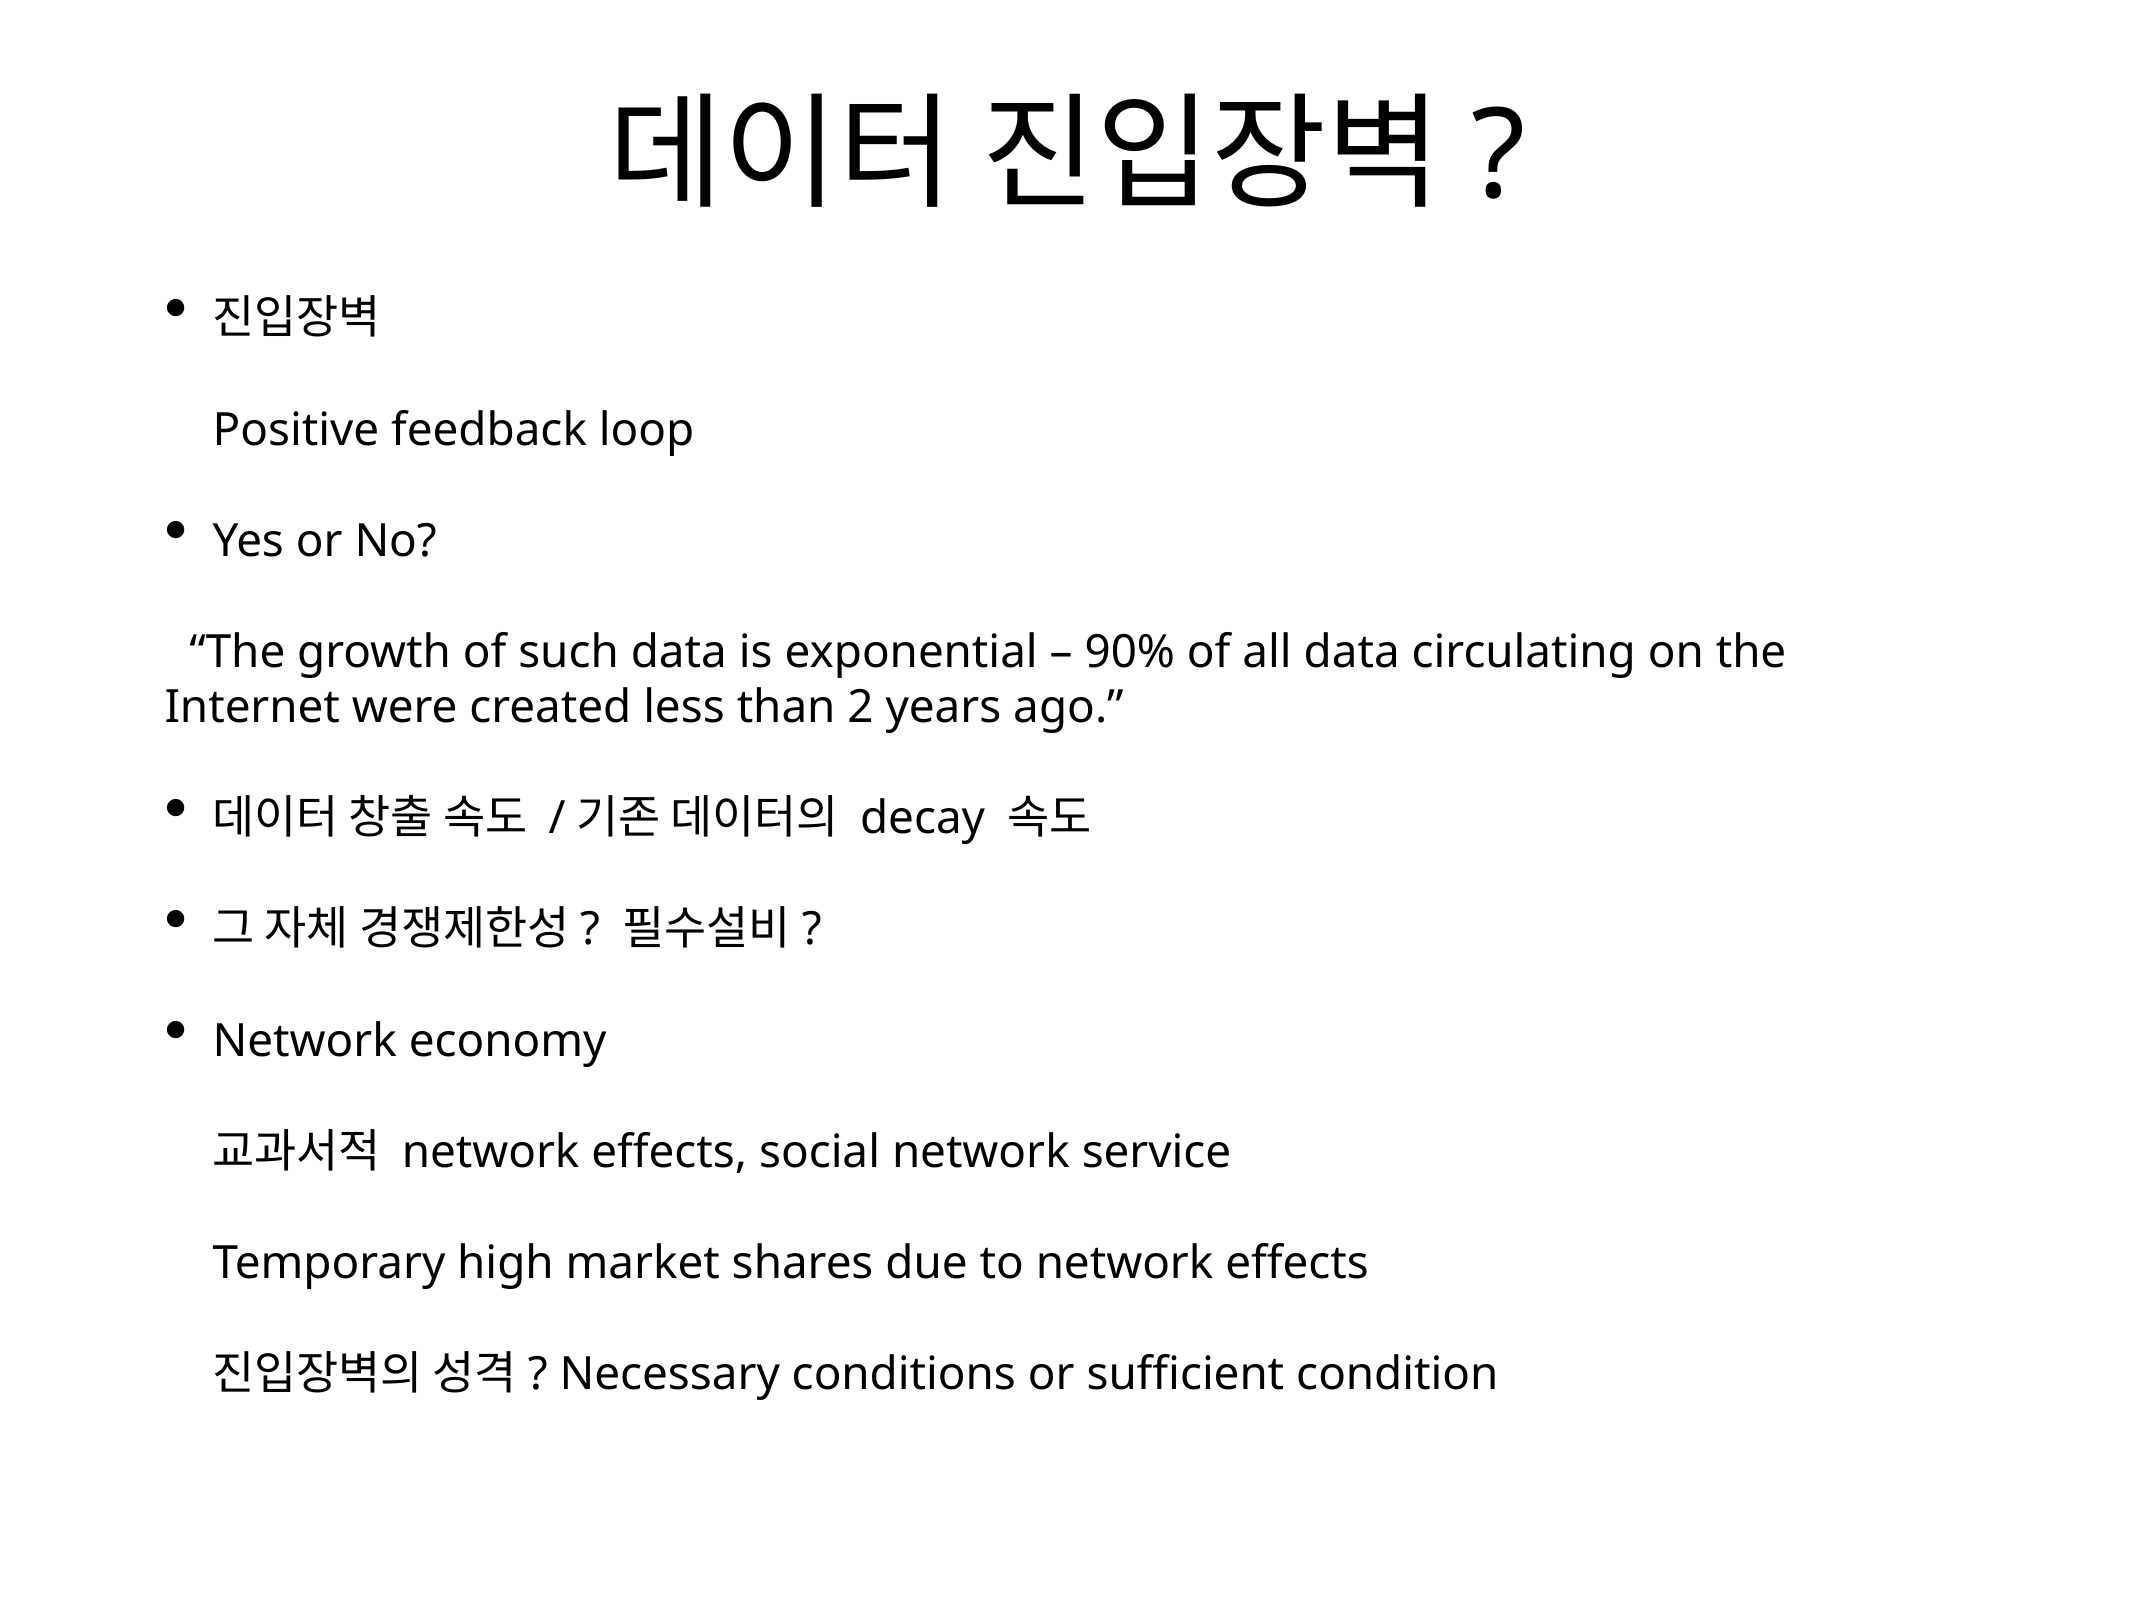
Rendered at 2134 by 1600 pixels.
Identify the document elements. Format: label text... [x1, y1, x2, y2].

list 진입장벽 Positive feedback loop Yes or No? “The growth of such data is exponential – 90% of all data circulating on the Internet were created less than 2 years ago.” 데이터 창출 속도 /기존 데이터의 decay 속도 그 자체 경쟁제한성? 필수설비? Network economy 교과서적 network effects, social network service Temporary high market shares due to network effects 진입장벽의 성격? Necessary conditions or sufficient condition [155, 230, 1978, 1457]
title 데이터 진입장벽? [155, 41, 1978, 230]
